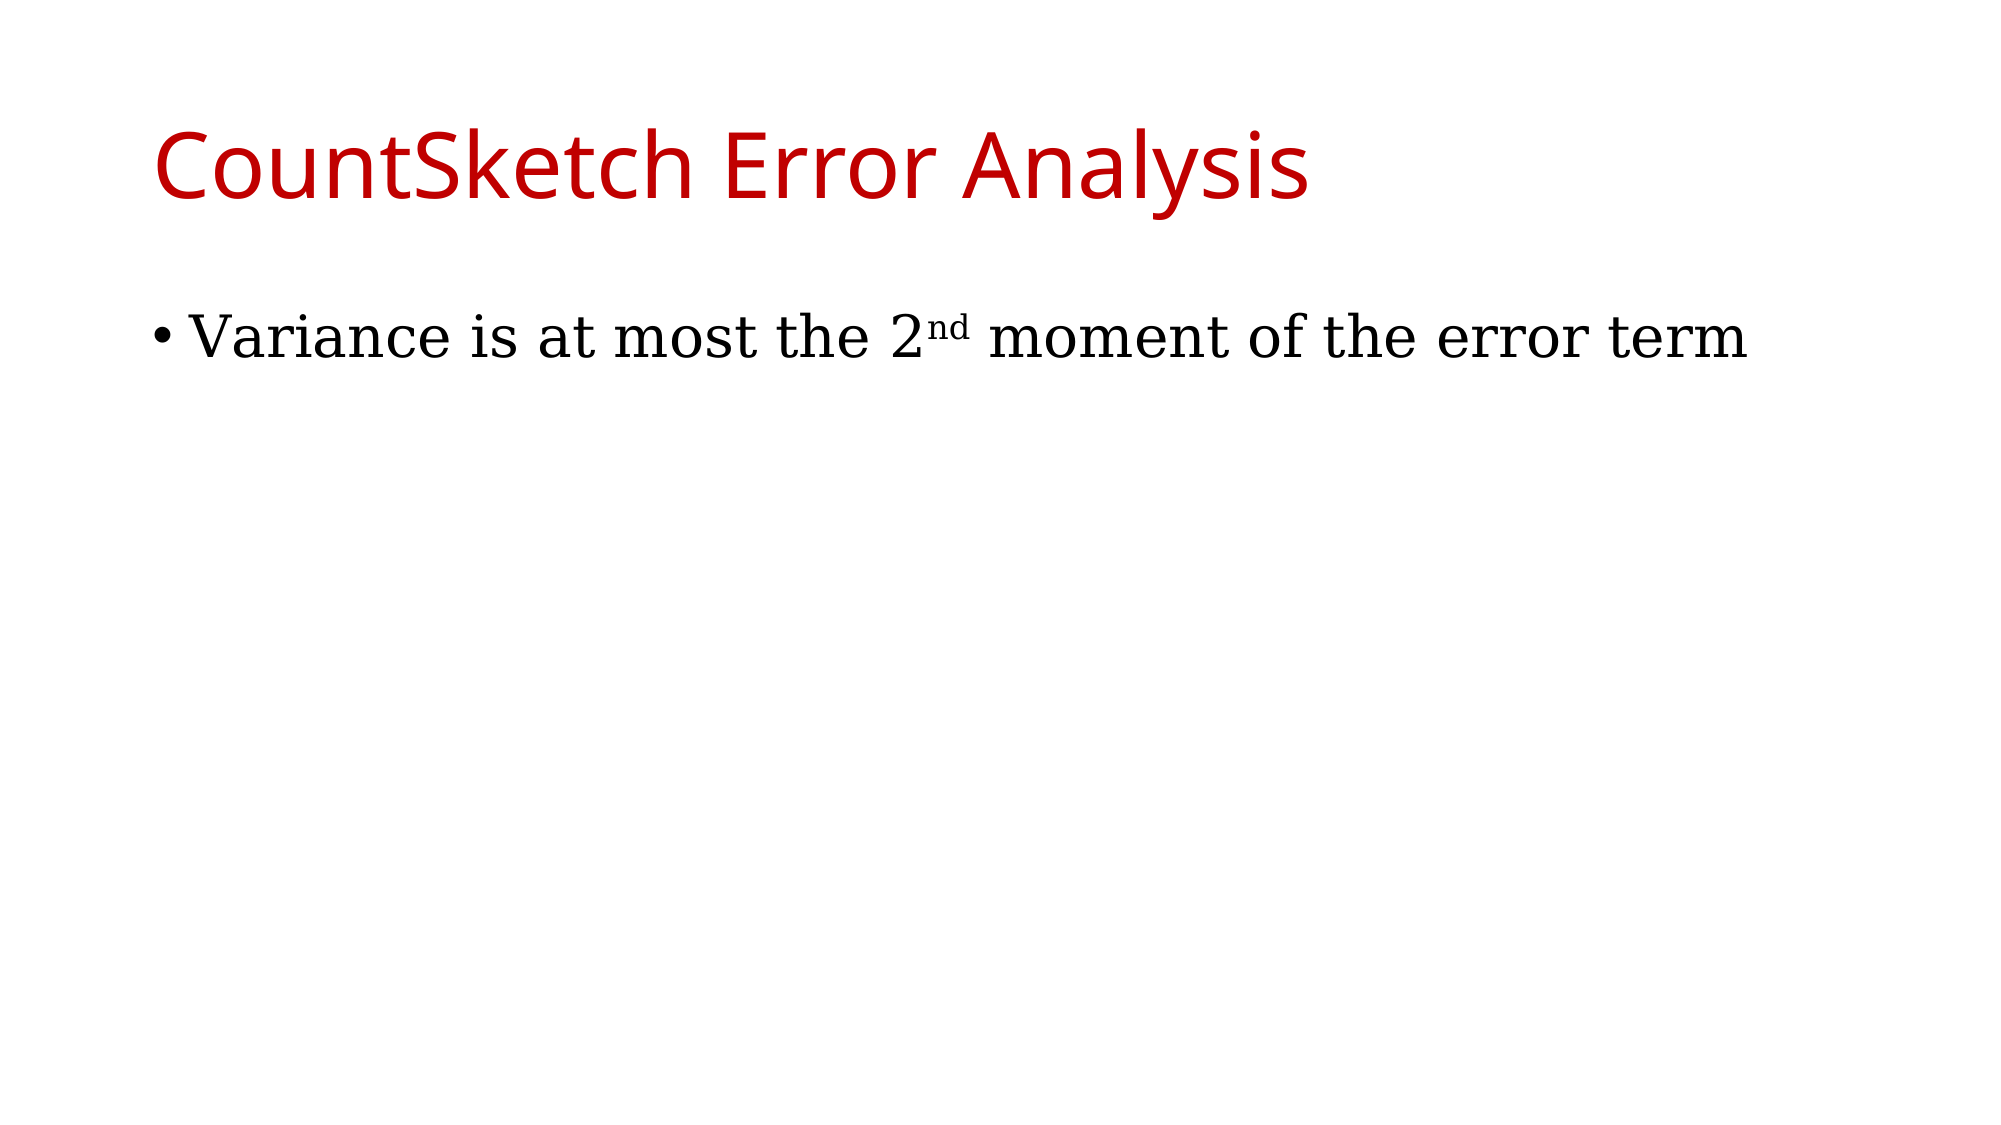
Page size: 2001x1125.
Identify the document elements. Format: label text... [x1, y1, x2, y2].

title CountSketch Error Analysis [137, 59, 1863, 278]
